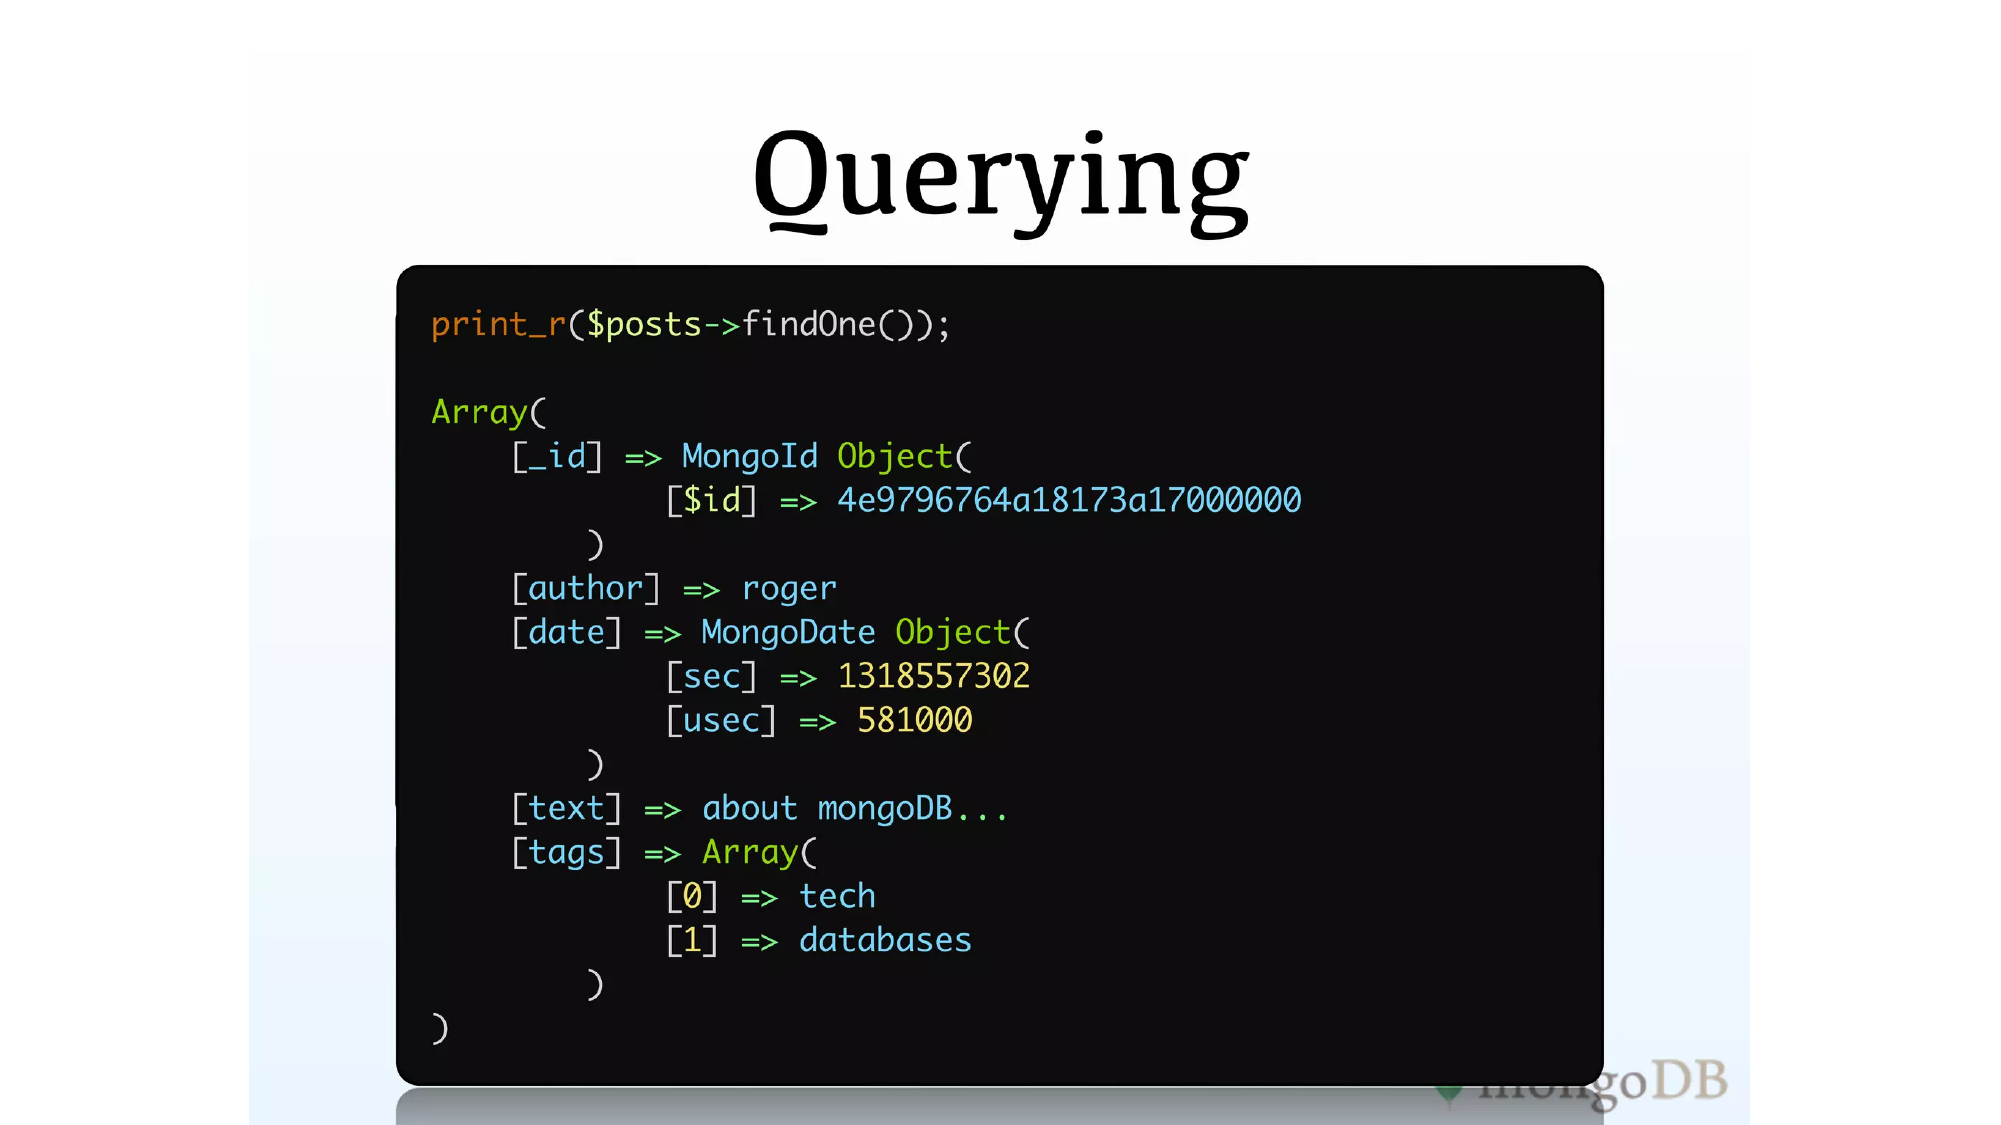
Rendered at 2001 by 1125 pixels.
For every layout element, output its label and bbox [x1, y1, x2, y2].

picture [249, 0, 1750, 1125]
